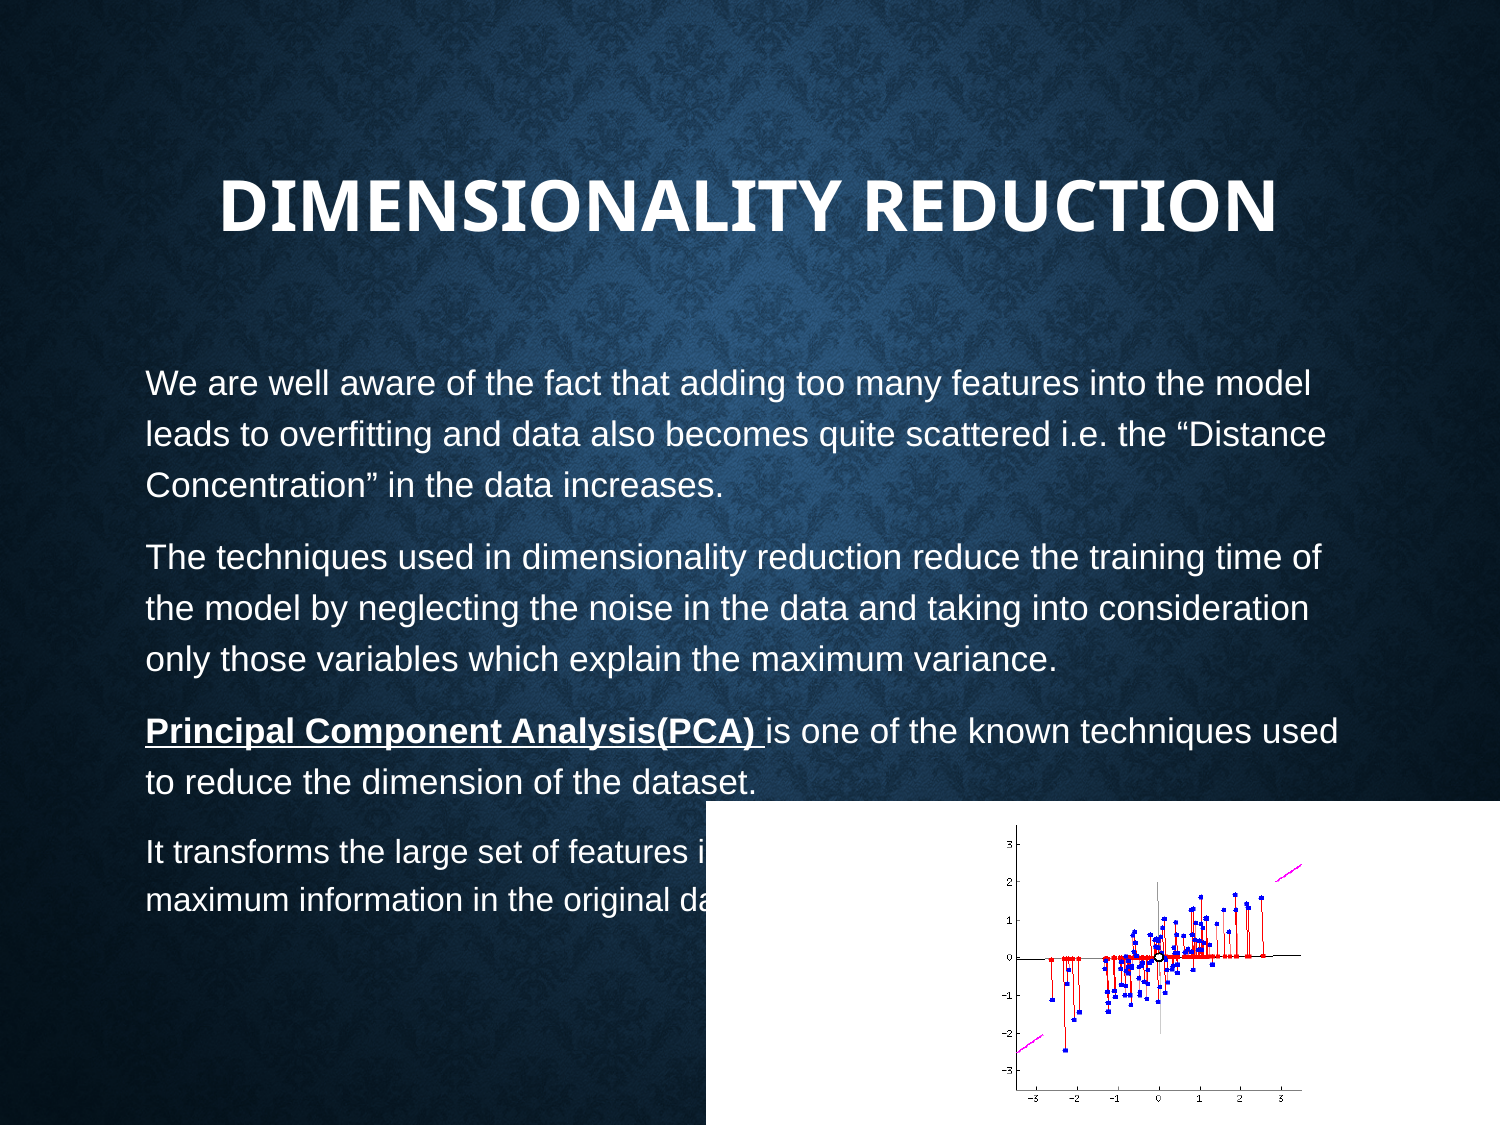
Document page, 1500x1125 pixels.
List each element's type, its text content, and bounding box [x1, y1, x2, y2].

picture [705, 800, 1500, 1125]
list We are well aware of the fact that adding too many features into the model leads to overfitting and data also becomes quite scattered i.e. the “Distance Concentration” in the data increases. The techniques used in dimensionality reduction reduce the training time of the model by neglecting the noise in the data and taking into consideration only those variables which explain the maximum variance. Principal Component Analysis(PCA) is one of the known techniques used to reduce the dimension of the dataset. It transforms the large set of features into a small set such that it will contain the maximum information in the original data [112, 343, 1387, 950]
title Dimensionality Reduction [112, 99, 1387, 318]
